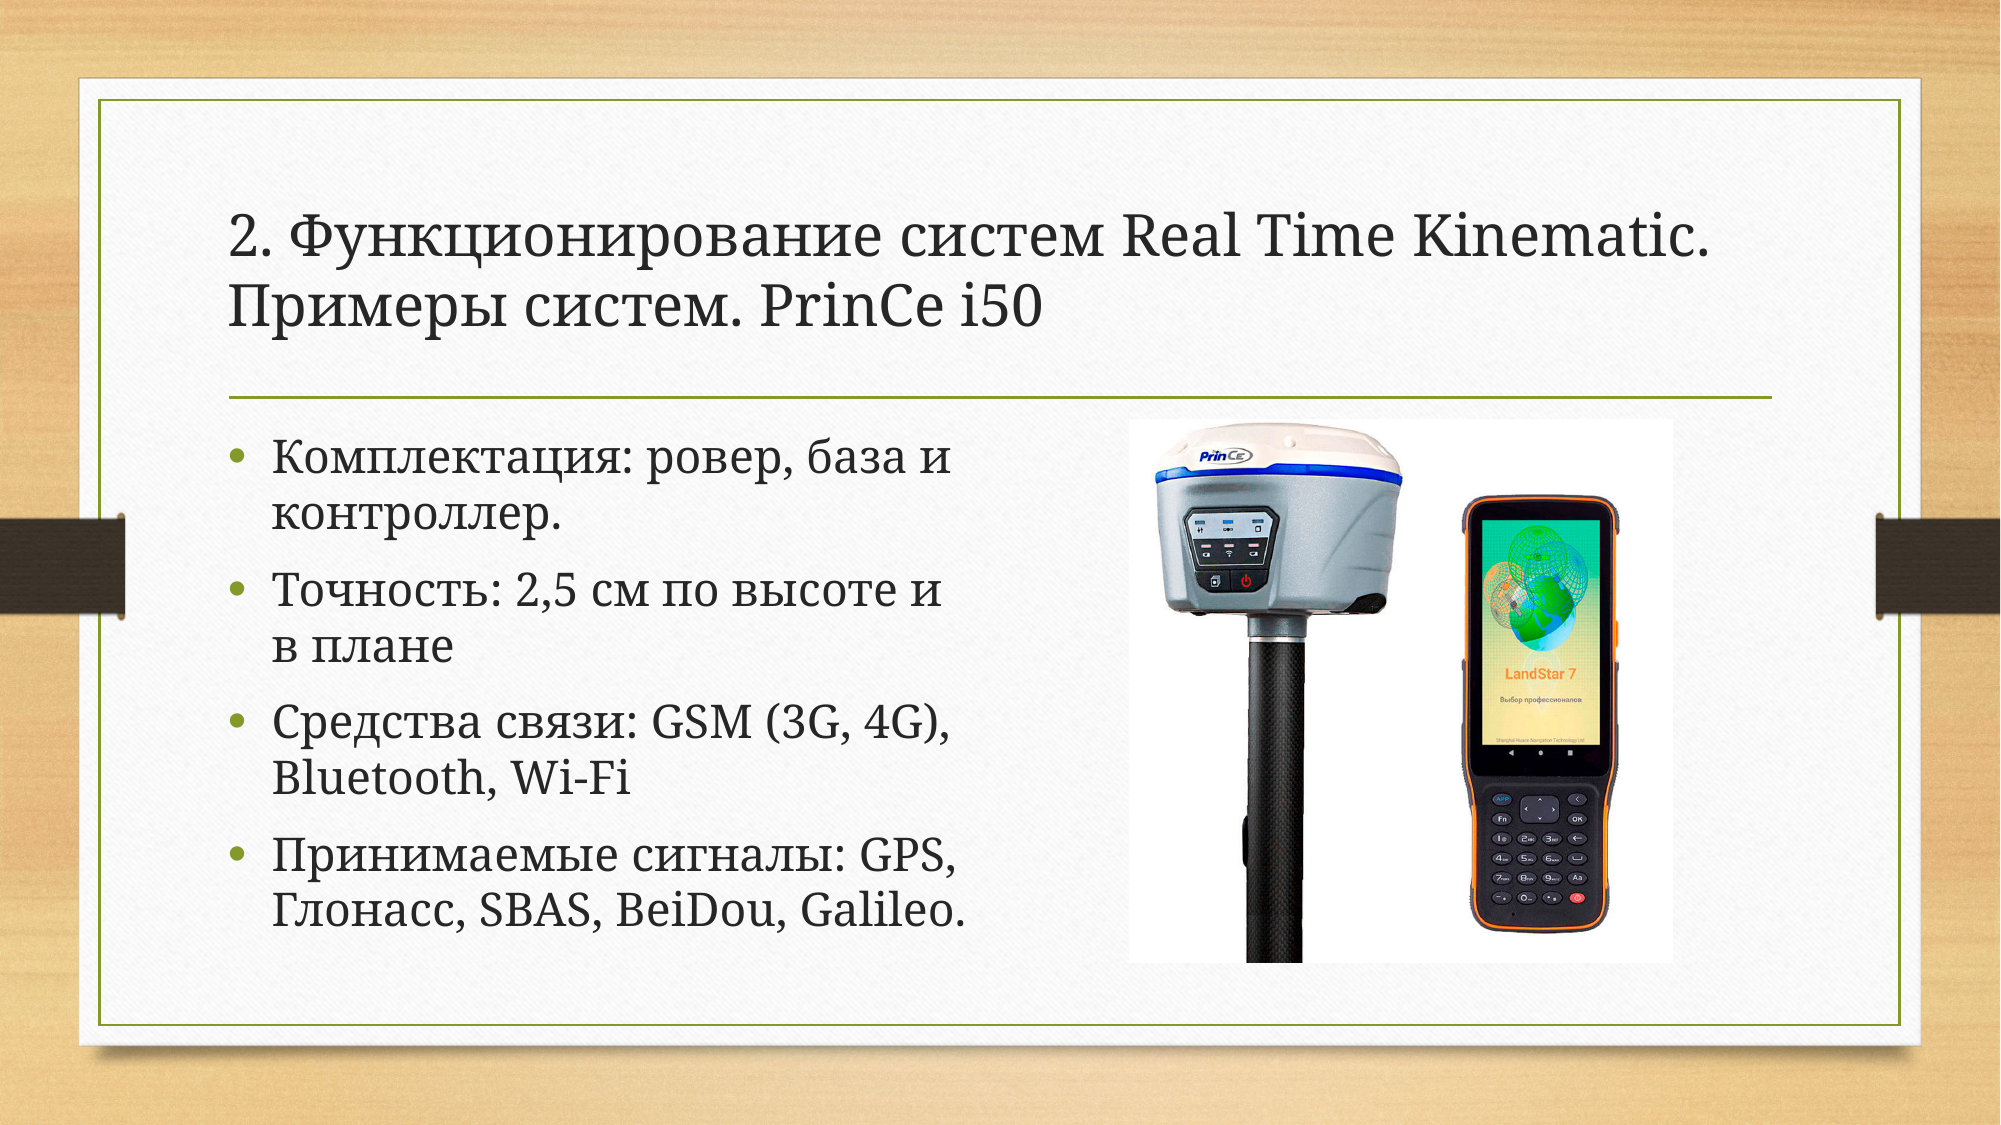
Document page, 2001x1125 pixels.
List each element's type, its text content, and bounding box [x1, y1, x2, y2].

title 2. Функционирование систем Real Time Kinematic. Примеры систем. PrinCe i50 [212, 161, 1788, 375]
picture [0, 0, 2001, 1125]
list Комплектация: ровер, база и контроллер. Точность: 2,5 см по высоте и в плане Средства связи: GSM (3G, 4G), Bluetooth, Wi-Fi Принимаемые сигналы: GPS, Глонасс, SBAS, BeiDou, Galileo. [213, 420, 987, 963]
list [1129, 419, 1673, 964]
